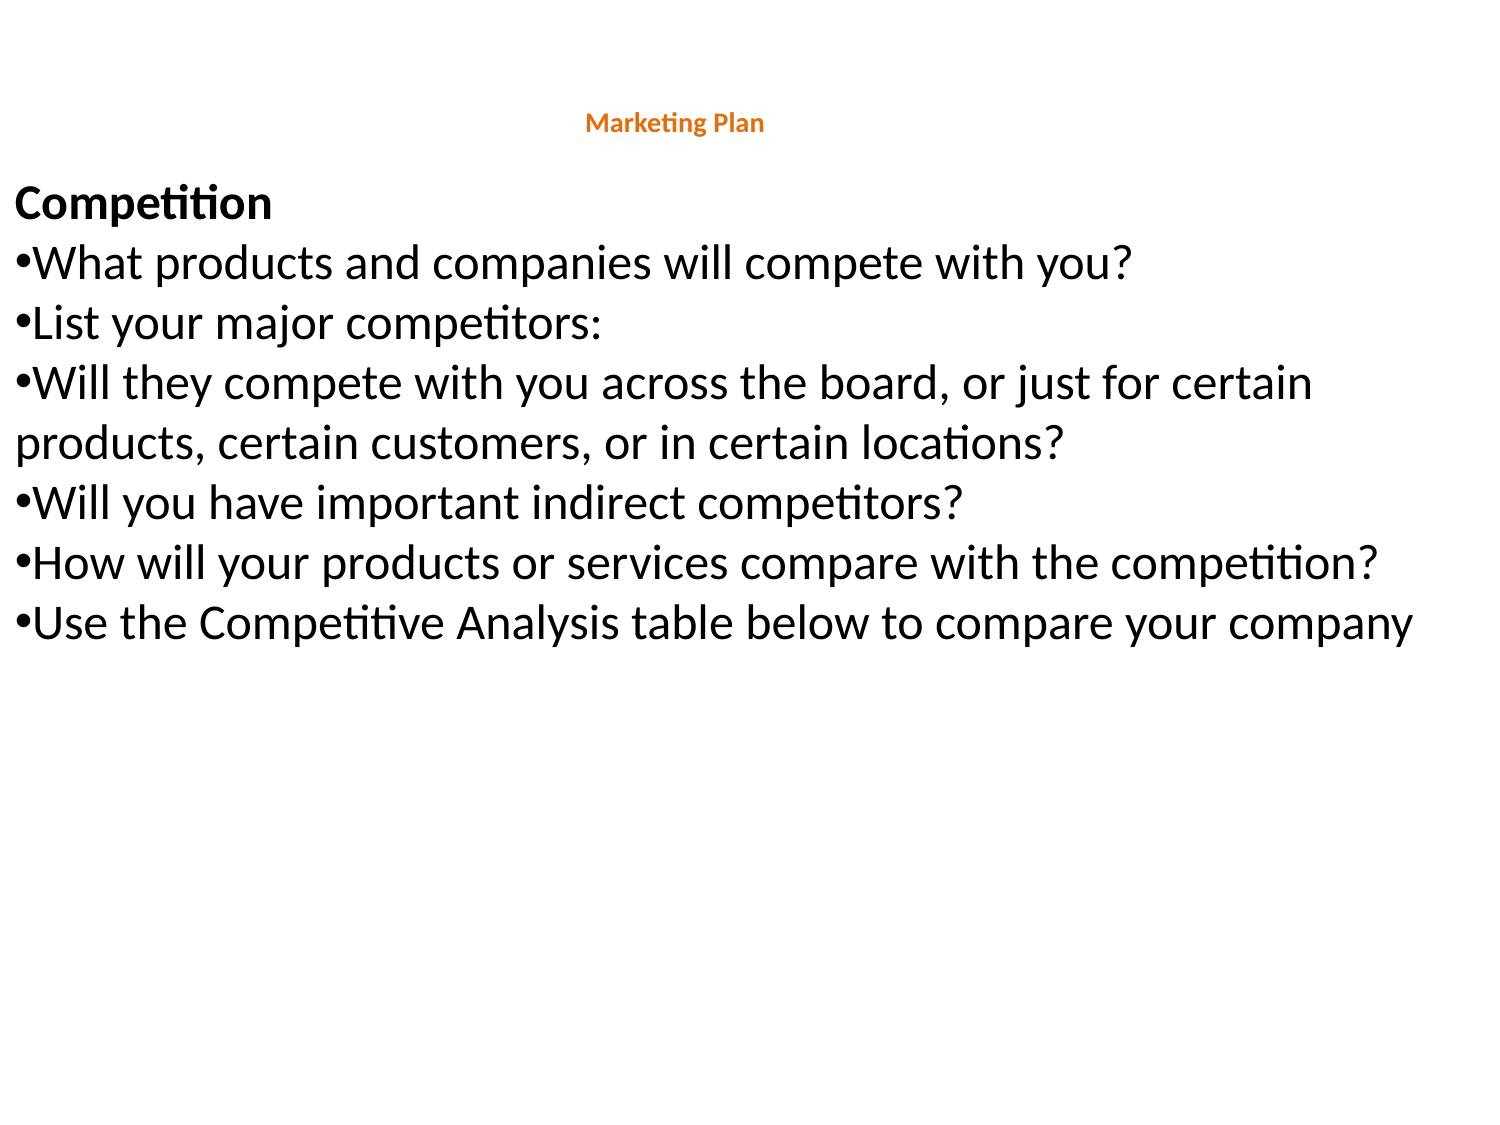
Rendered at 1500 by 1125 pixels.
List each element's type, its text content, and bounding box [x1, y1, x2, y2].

title Marketing Plan [0, 62, 1350, 162]
text_box Competition What products and companies will compete with you? List your major competitors: Will they compete with you across the board, or just for certain products, certain customers, or in certain locations? Will you have important indirect competitors? How will your products or services compare with the competition? Use the Competitive Analysis table below to compare your company [0, 162, 1500, 658]
